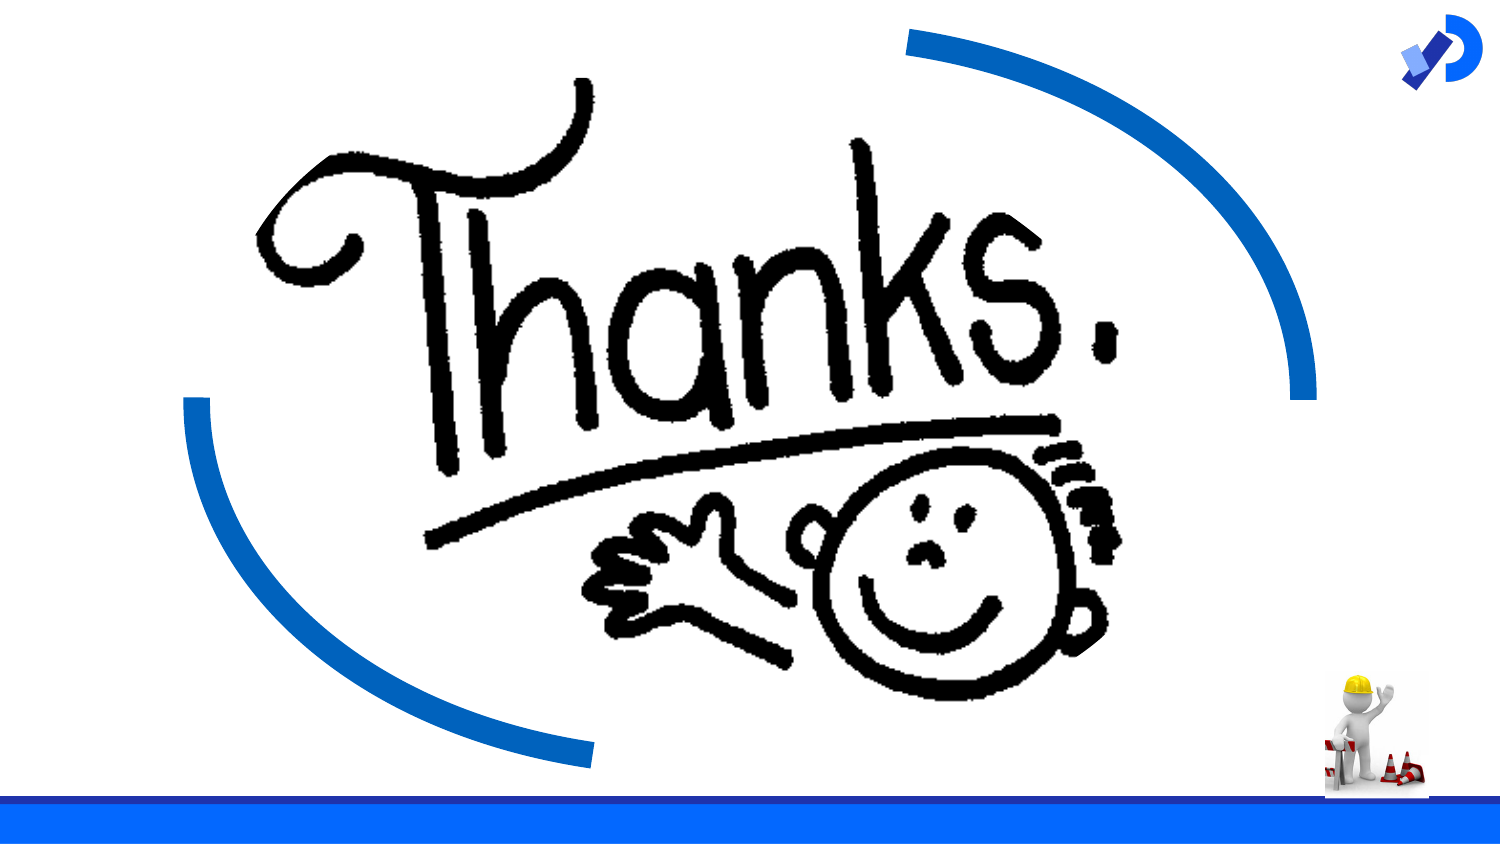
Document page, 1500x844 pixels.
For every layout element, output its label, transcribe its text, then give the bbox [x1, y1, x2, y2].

picture [220, 77, 1177, 736]
picture [1398, 9, 1485, 96]
picture [1325, 671, 1429, 799]
text_box [907, 41, 1064, 70]
text_box [477, 742, 593, 757]
text_box [0, 796, 1074, 806]
text_box [1185, 150, 1305, 403]
text_box [1388, 796, 1500, 806]
text_box [195, 395, 216, 505]
slide_number 48 [1074, 794, 1388, 843]
text_box [0, 806, 1500, 844]
